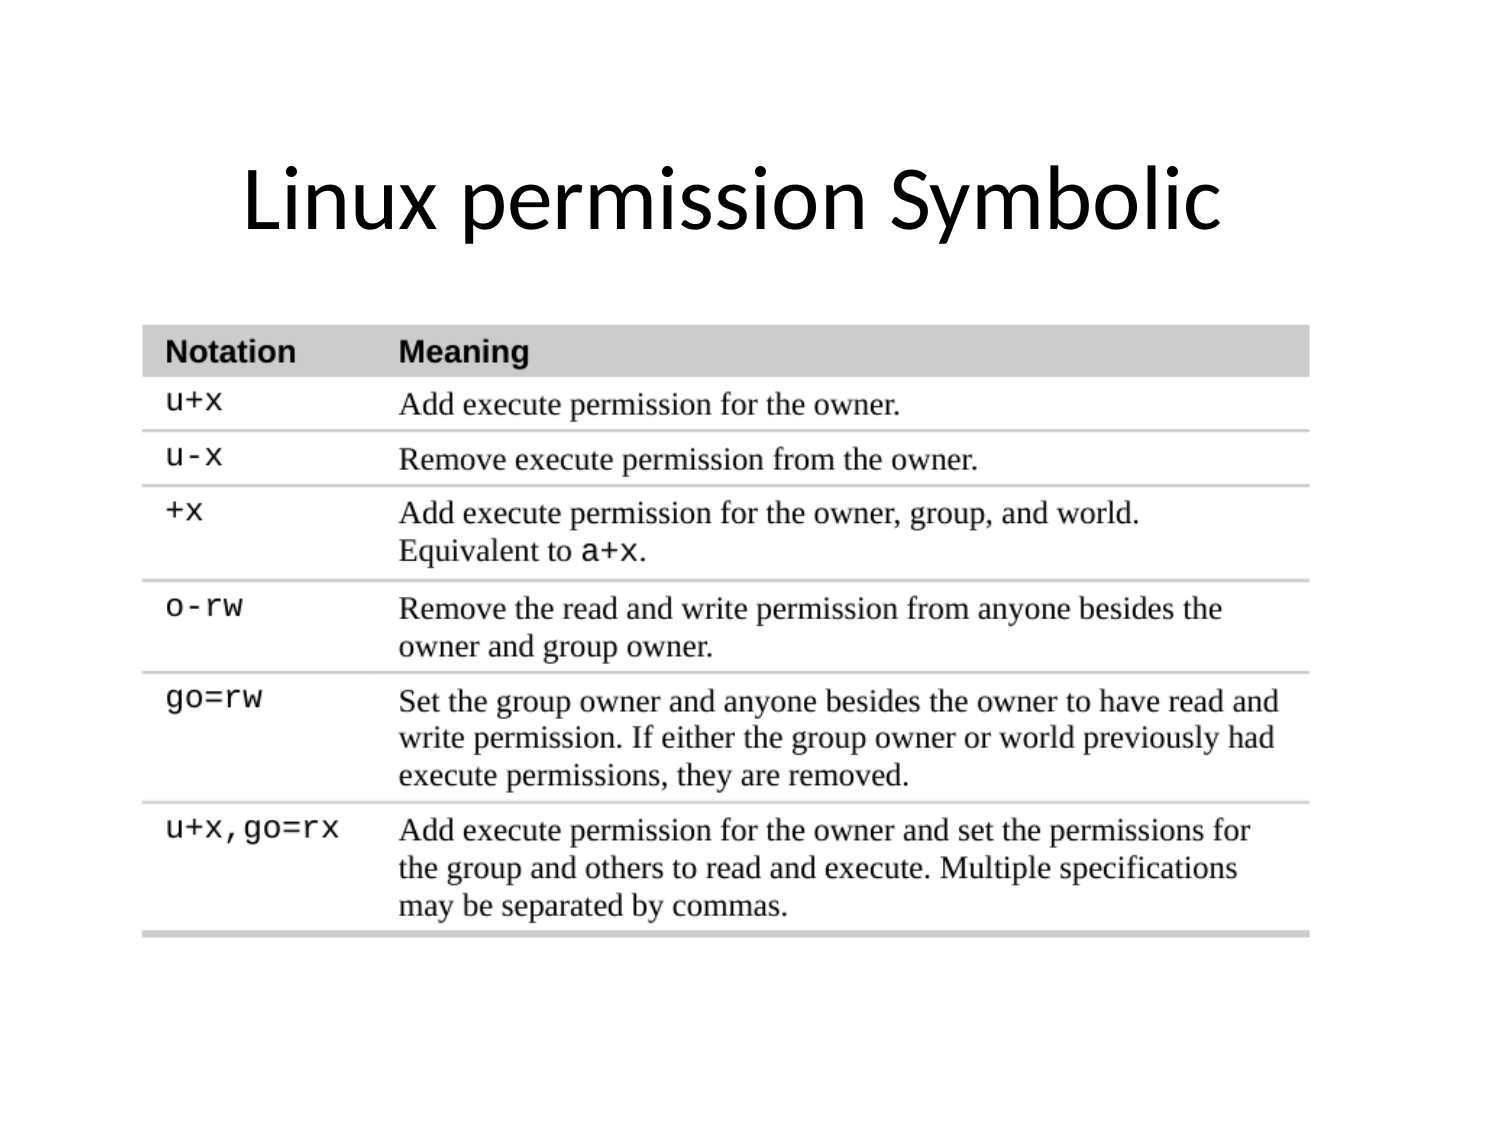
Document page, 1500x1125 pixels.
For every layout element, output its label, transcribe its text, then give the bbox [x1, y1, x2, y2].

text_box Linux permission Symbolic [101, 112, 1365, 248]
picture [136, 312, 1330, 959]
